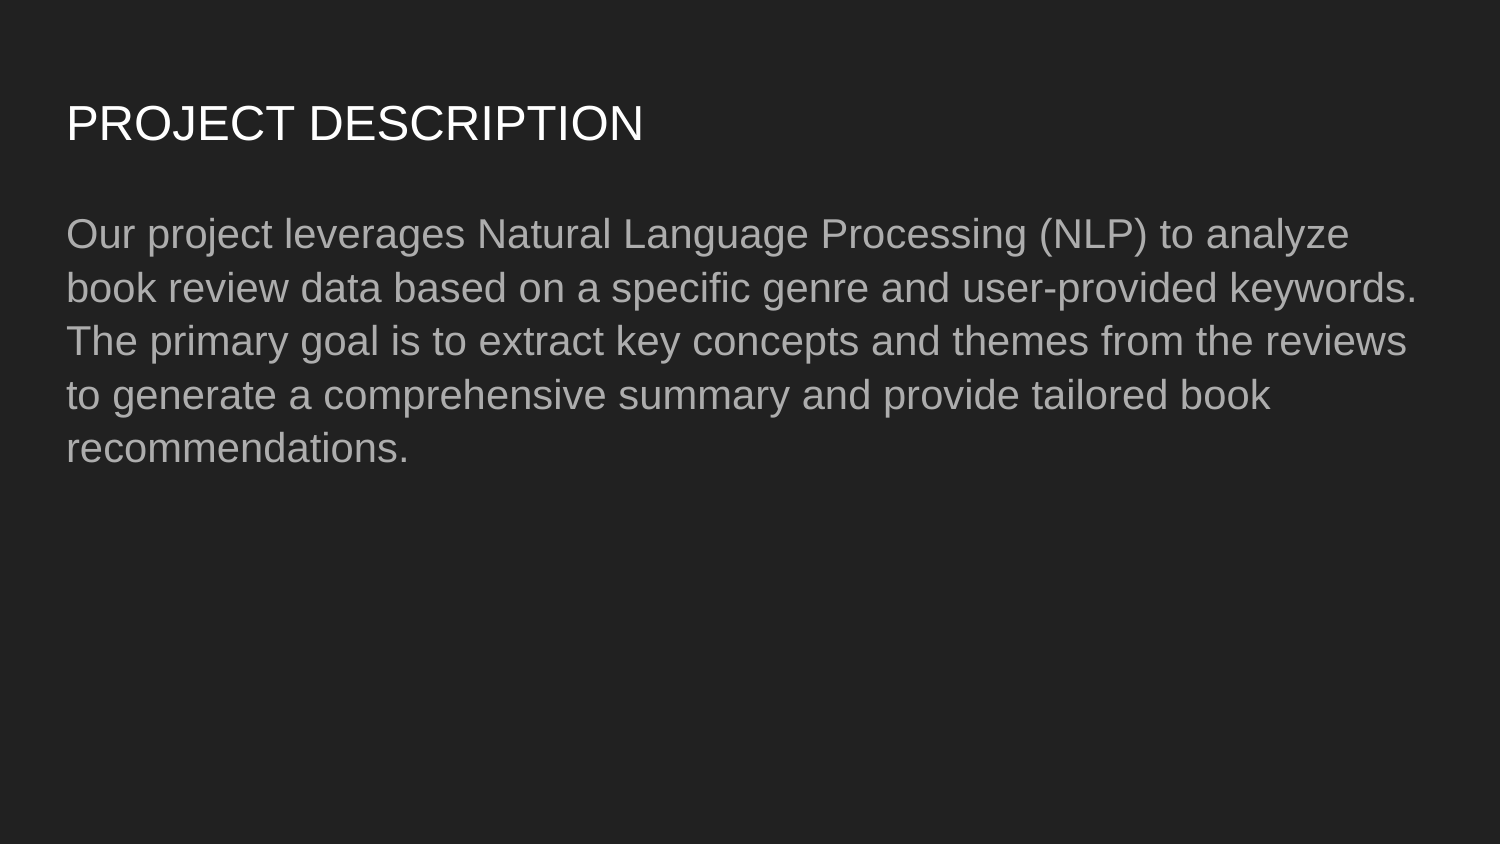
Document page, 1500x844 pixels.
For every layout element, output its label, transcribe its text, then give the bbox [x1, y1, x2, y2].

title PROJECT DESCRIPTION [51, 72, 1449, 167]
list Our project leverages Natural Language Processing (NLP) to analyze book review data based on a specific genre and user-provided keywords. The primary goal is to extract key concepts and themes from the reviews to generate a comprehensive summary and provide tailored book recommendations. [51, 189, 1449, 750]
